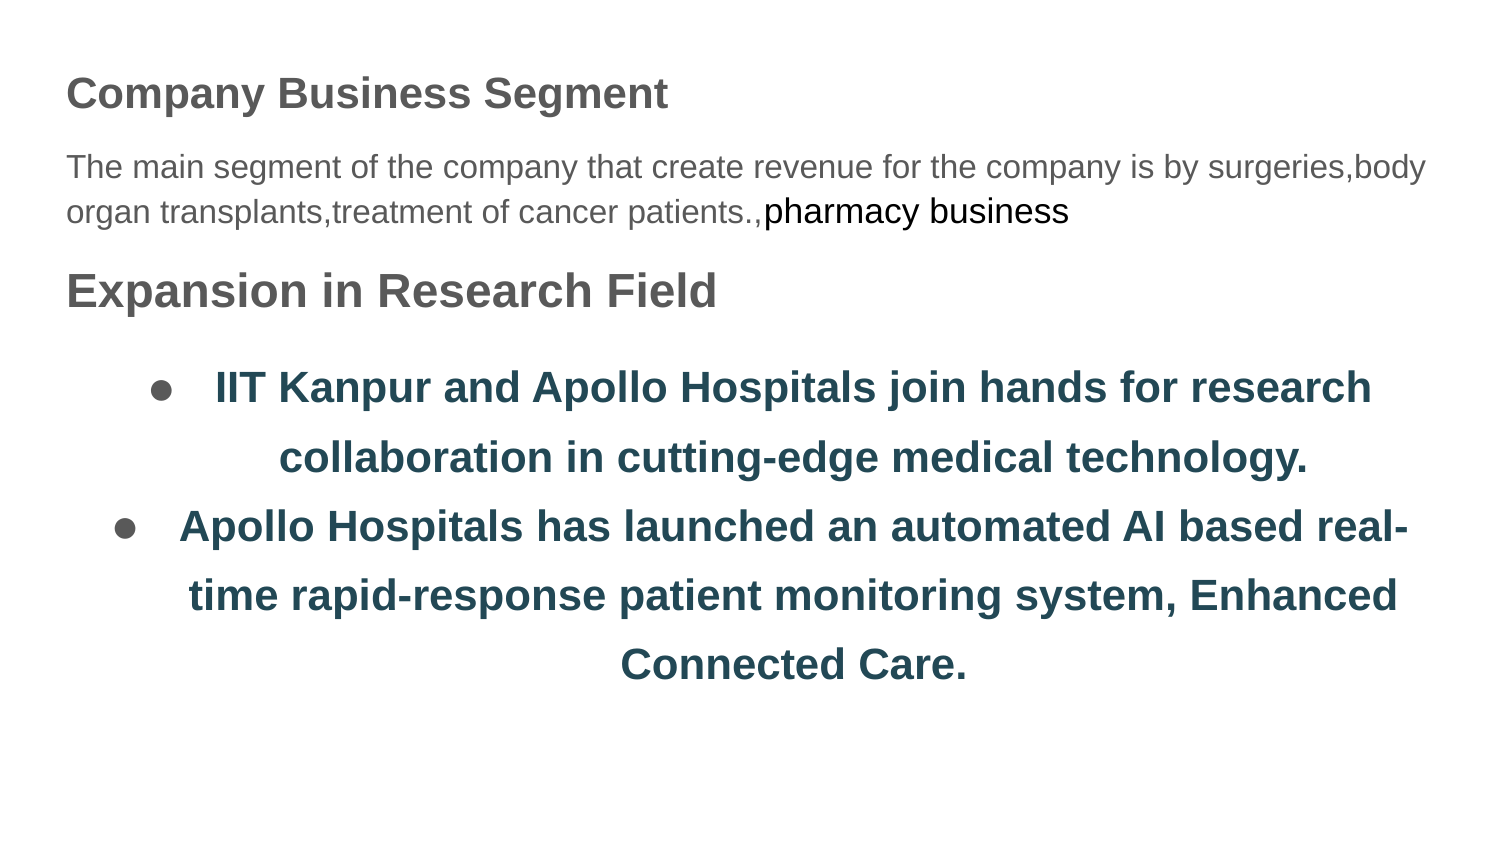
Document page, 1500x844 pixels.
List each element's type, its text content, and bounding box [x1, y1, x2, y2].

list Company Business Segment The main segment of the company that create revenue for the company is by surgeries,body organ transplants,treatment of cancer patients.,pharmacy business Expansion in Research Field IIT Kanpur and Apollo Hospitals join hands for research collaboration in cutting-edge medical technology. Apollo Hospitals has launched an automated AI based real-time rapid-response patient monitoring system, Enhanced Connected Care. [51, 46, 1449, 750]
